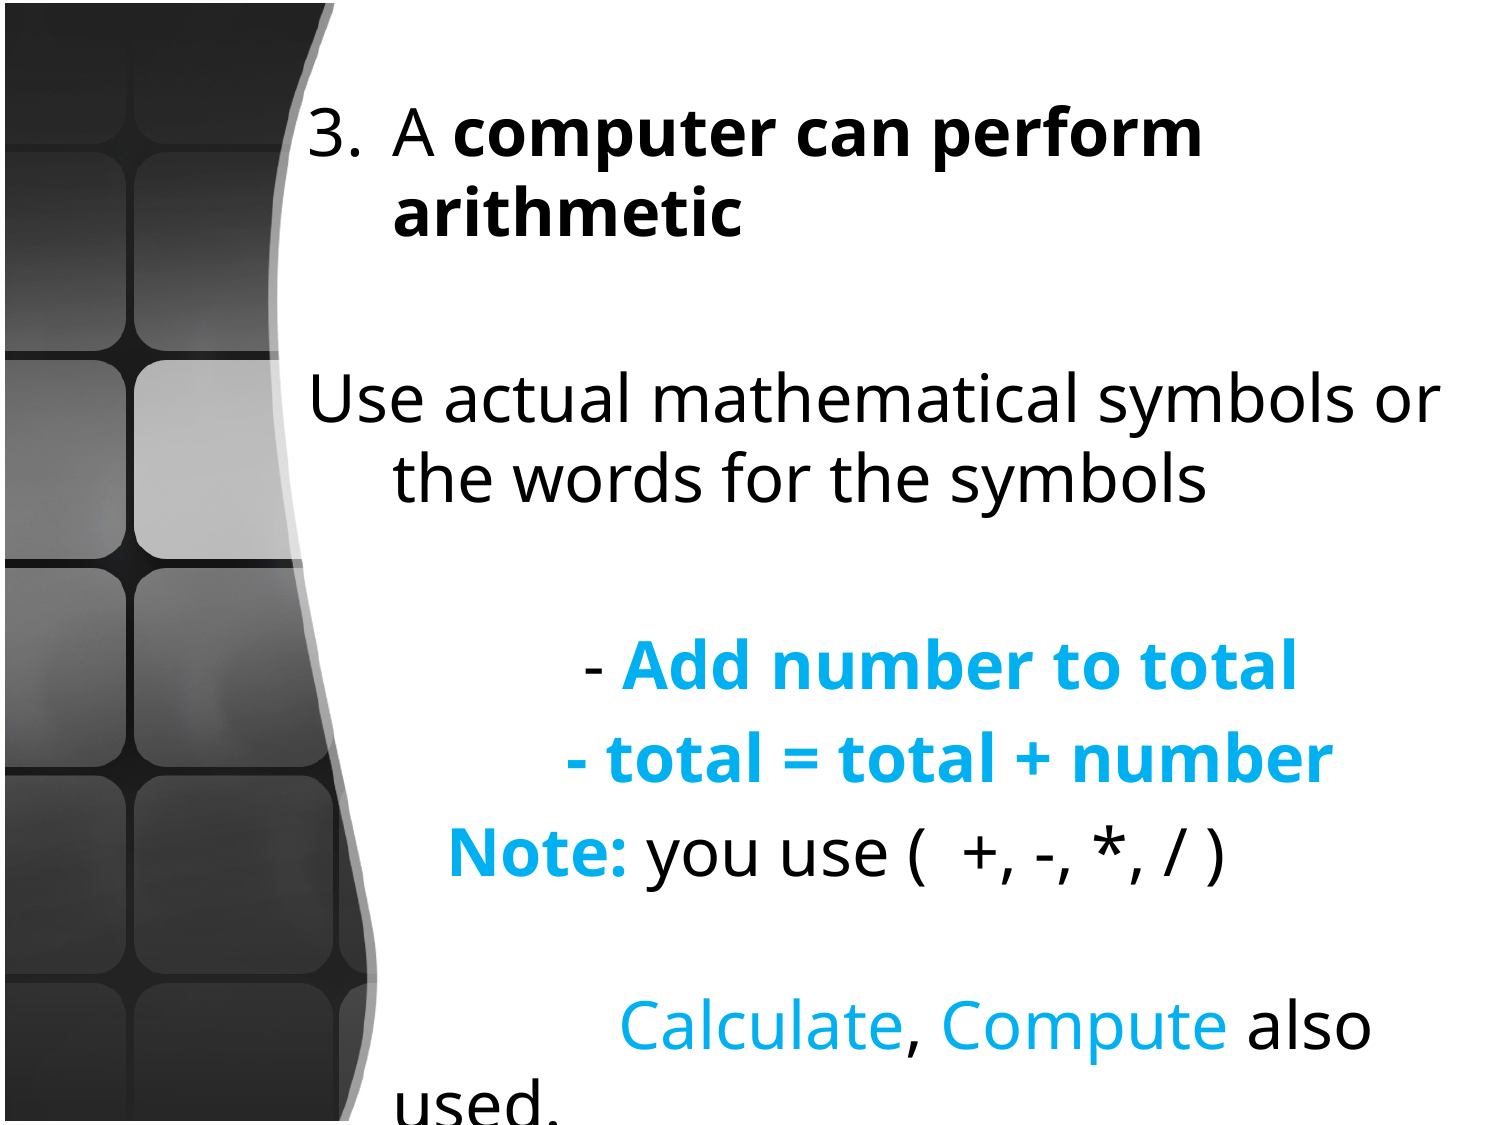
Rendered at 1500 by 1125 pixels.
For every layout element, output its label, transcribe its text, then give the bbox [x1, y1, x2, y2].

list A computer can perform arithmetic Use actual mathematical symbols or the words for the symbols - Add number to total - total = total + number Note: you use ( +, -, *, / ) Calculate, Compute also used. [292, 81, 1477, 1020]
picture [0, 0, 1500, 1125]
